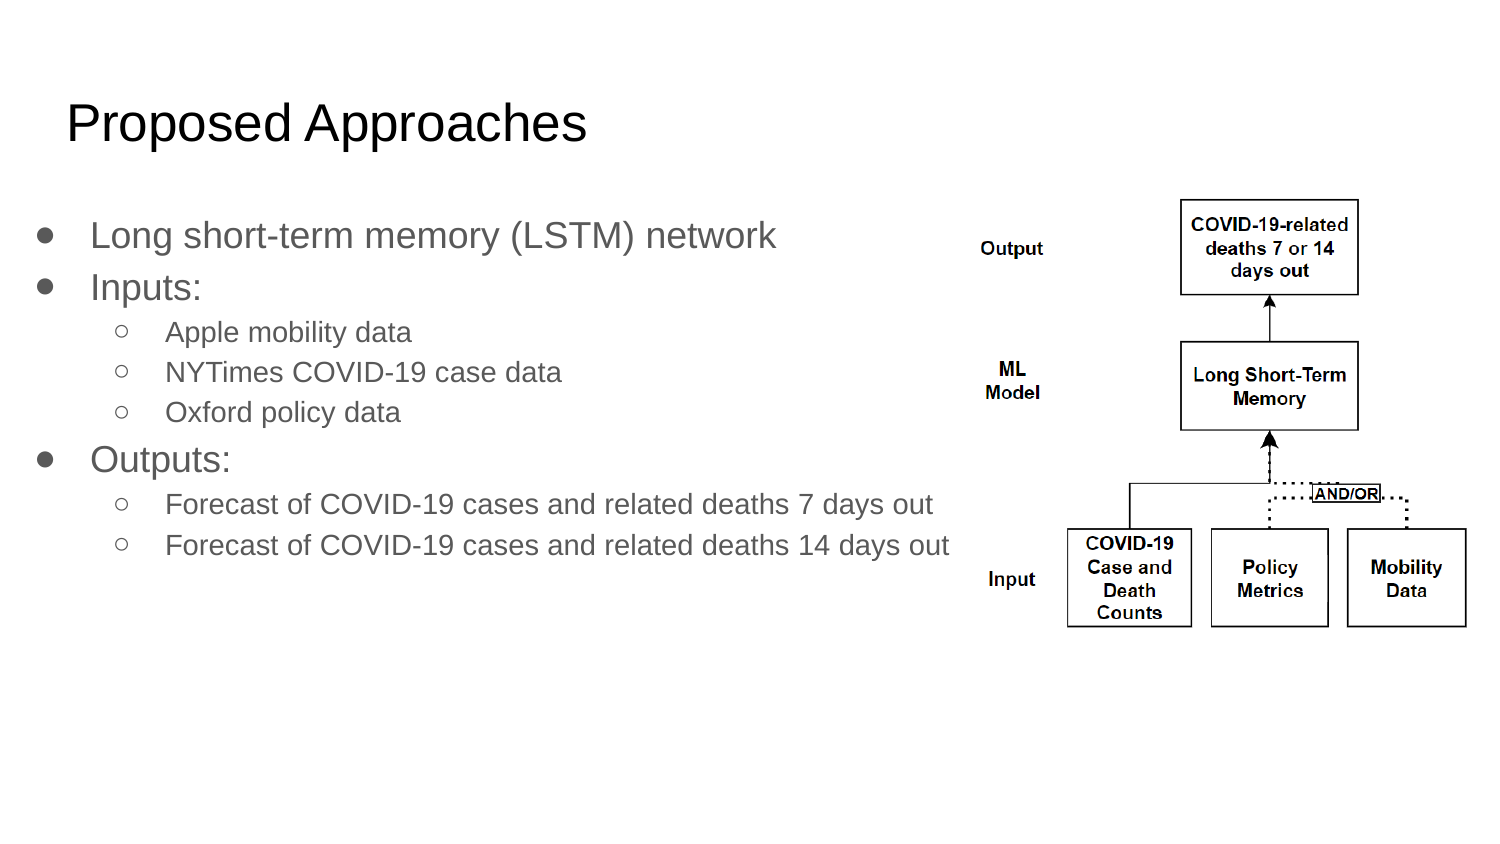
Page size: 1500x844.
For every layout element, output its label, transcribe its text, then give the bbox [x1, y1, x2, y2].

title Proposed Approaches [51, 72, 1449, 167]
picture [971, 166, 1500, 641]
list Long short-term memory (LSTM) network Inputs: Apple mobility data NYTimes COVID-19 case data Oxford policy data Outputs: Forecast of COVID-19 cases and related deaths 7 days out Forecast of COVID-19 cases and related deaths 14 days out [0, 189, 972, 750]
